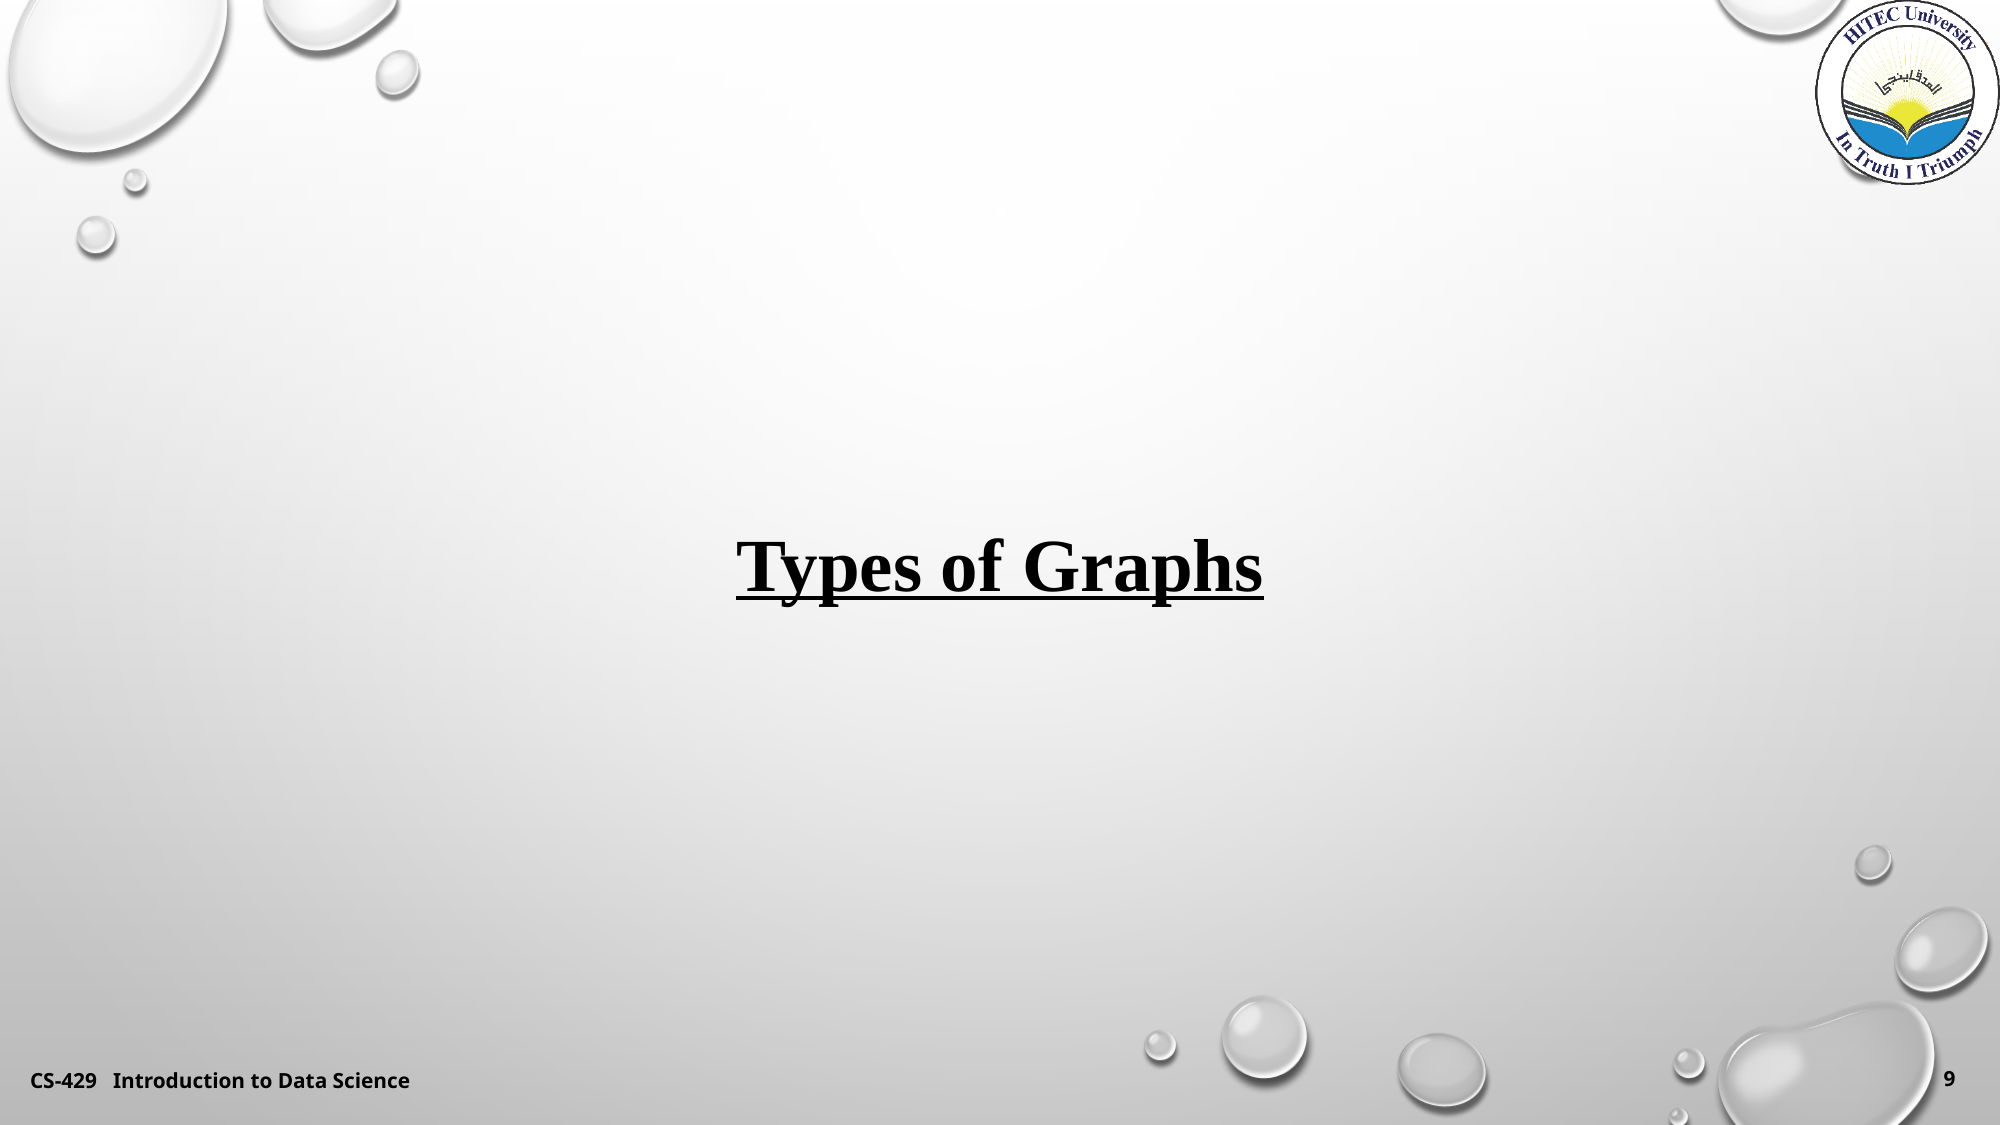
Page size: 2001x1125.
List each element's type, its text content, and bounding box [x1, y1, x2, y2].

text_box Types of Graphs [82, 509, 1918, 615]
footer CS-429 Introduction to Data Science [15, 1050, 1110, 1110]
picture [0, 0, 2000, 1125]
slide_number 9 [1845, 1050, 1971, 1110]
